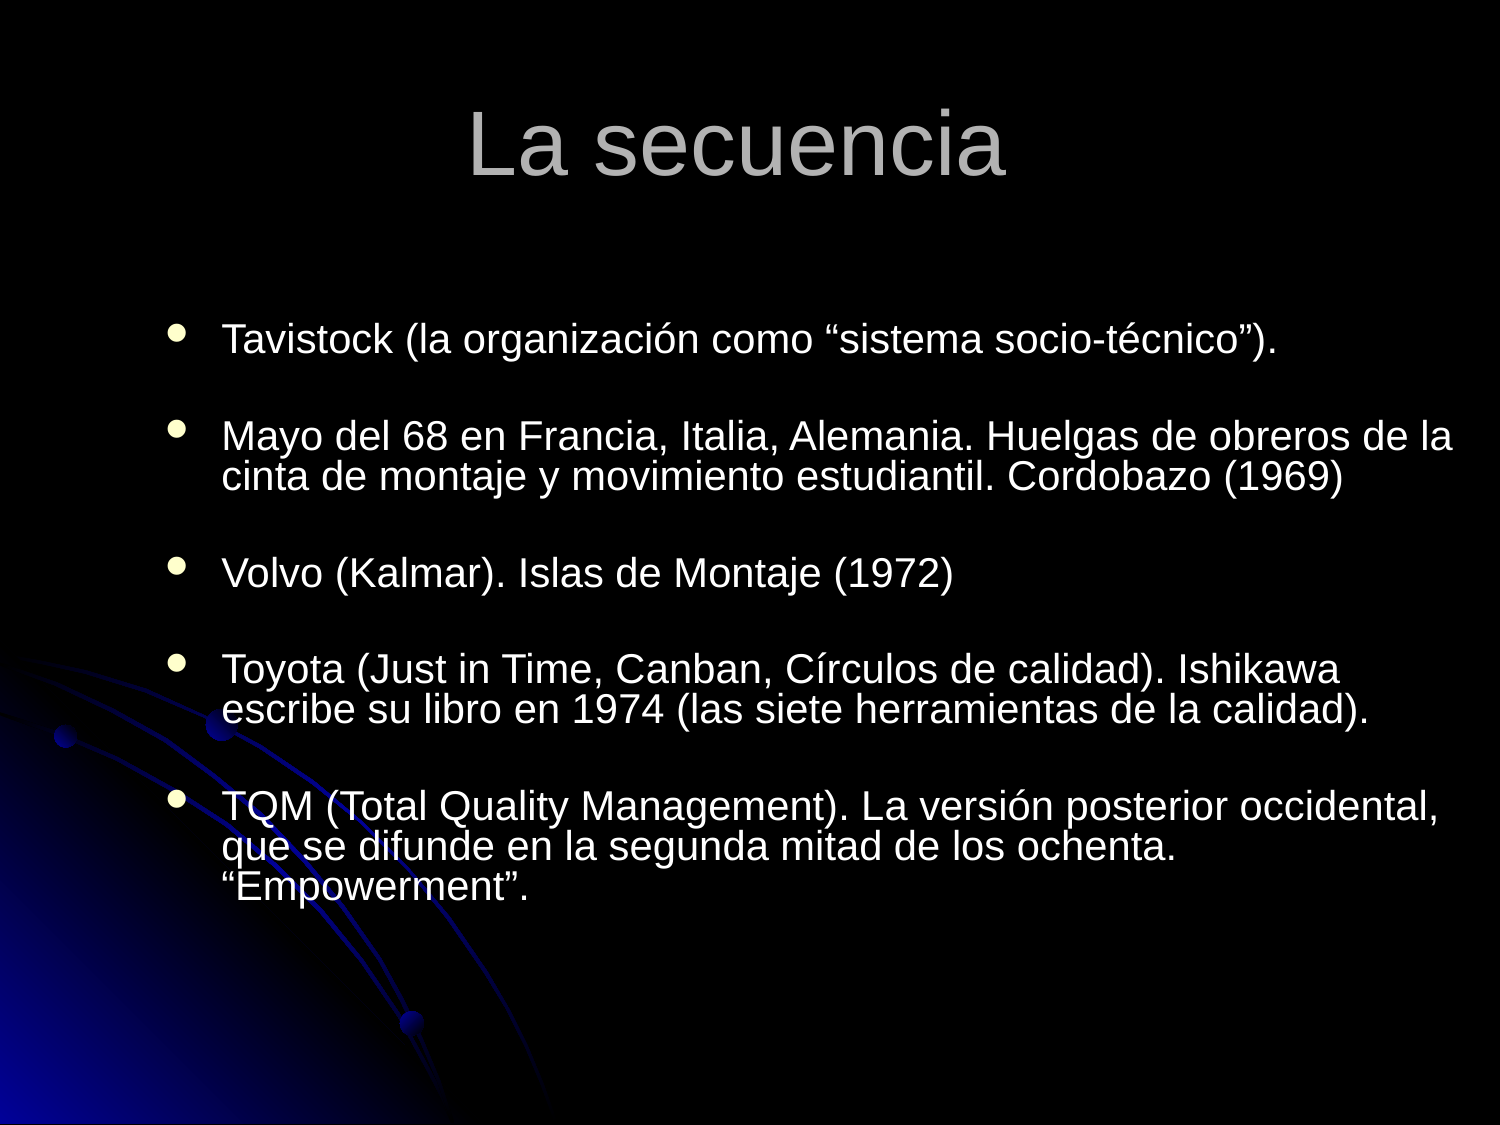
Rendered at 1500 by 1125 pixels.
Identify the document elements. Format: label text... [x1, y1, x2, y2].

list Tavistock (la organización como “sistema socio-técnico”). Mayo del 68 en Francia, Italia, Alemania. Huelgas de obreros de la cinta de montaje y movimiento estudiantil. Cordobazo (1969) Volvo (Kalmar). Islas de Montaje (1972) Toyota (Just in Time, Canban, Círculos de calidad). Ishikawa escribe su libro en 1974 (las siete herramientas de la calidad). TQM (Total Quality Management). La versión posterior occidental, que se difunde en la segunda mitad de los ochenta. “Empowerment”. [149, 314, 1500, 1058]
title La secuencia [74, 45, 1426, 233]
